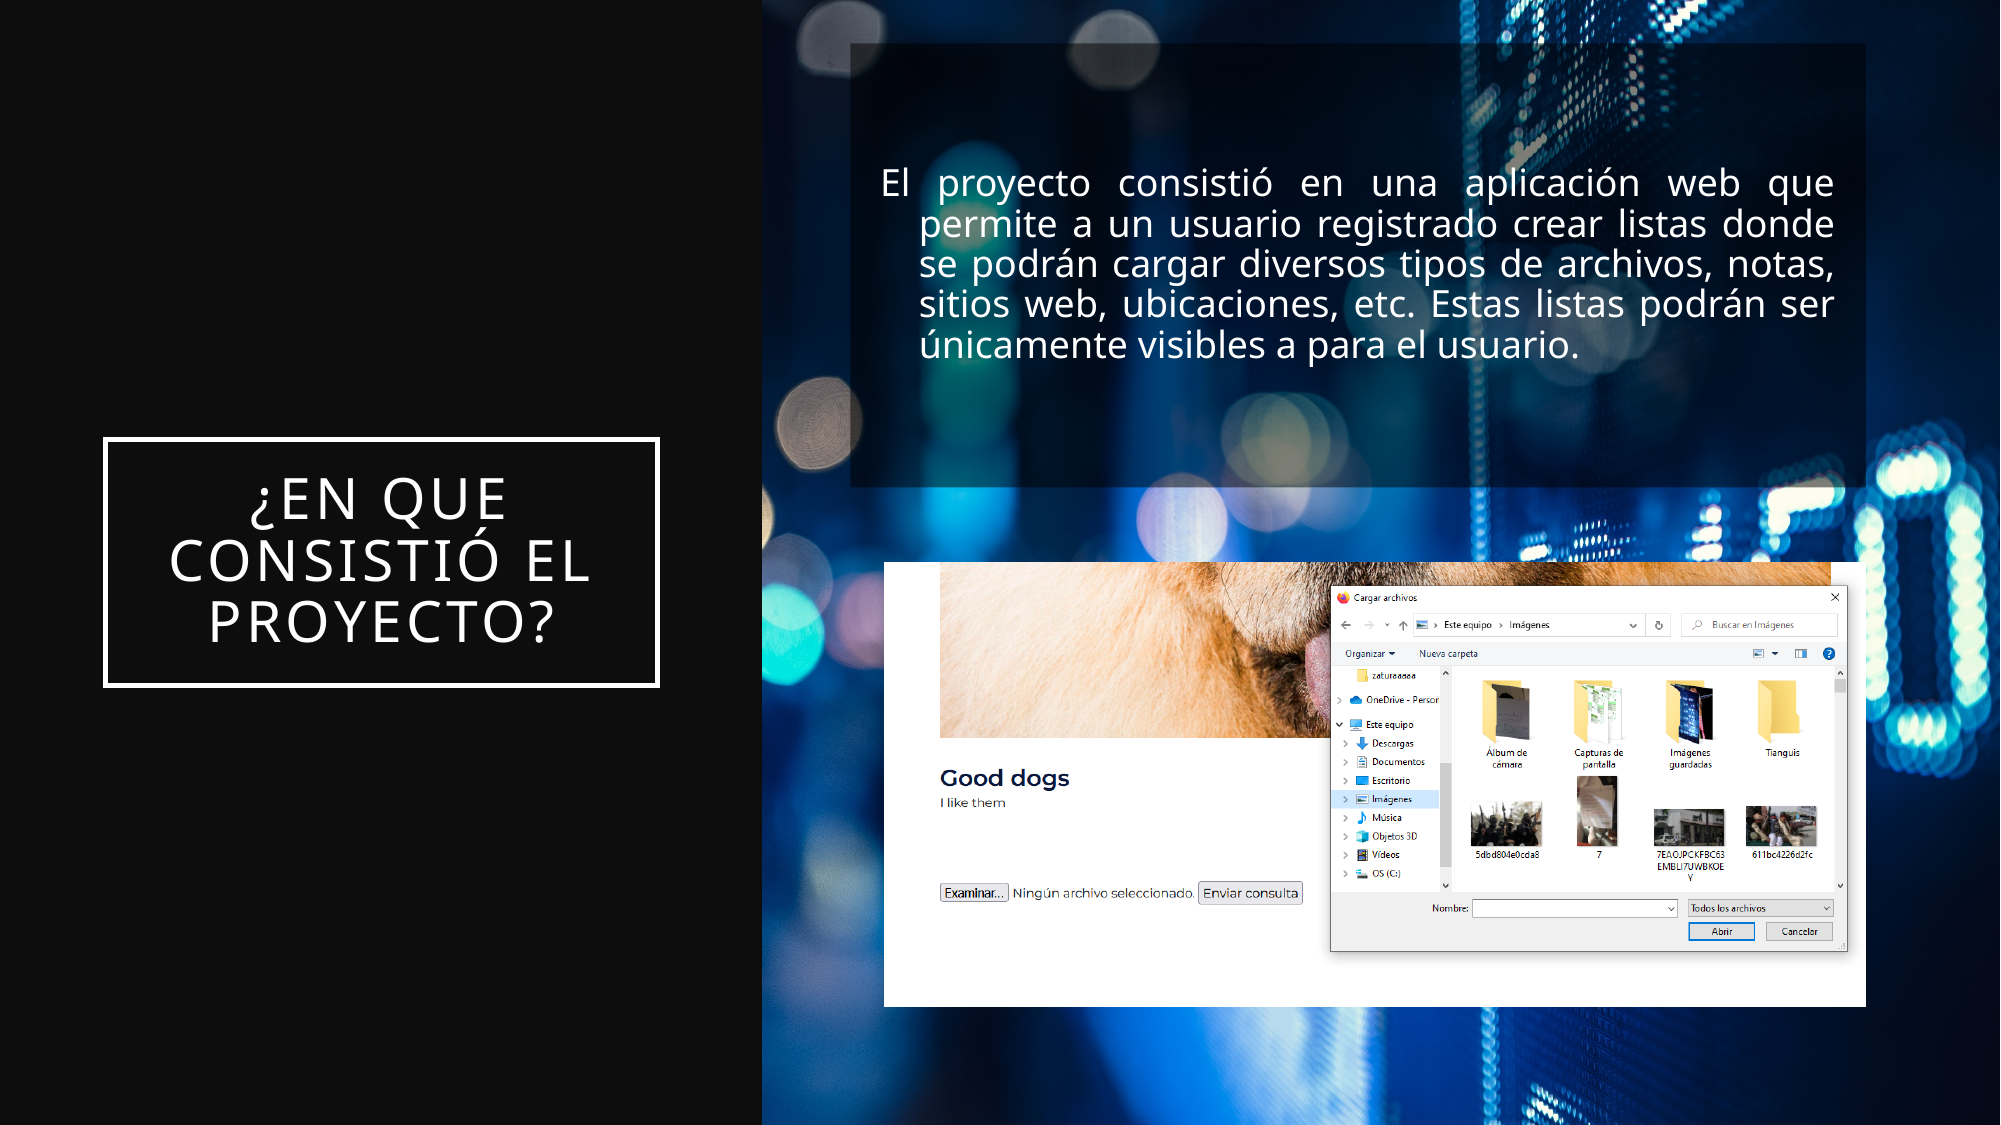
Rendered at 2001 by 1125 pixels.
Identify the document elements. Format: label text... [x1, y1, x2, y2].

picture [762, 0, 2000, 1125]
picture [1533, 0, 1542, 5]
title ¿En que consistió el proyecto? [103, 437, 660, 688]
text_box [0, 0, 762, 1125]
